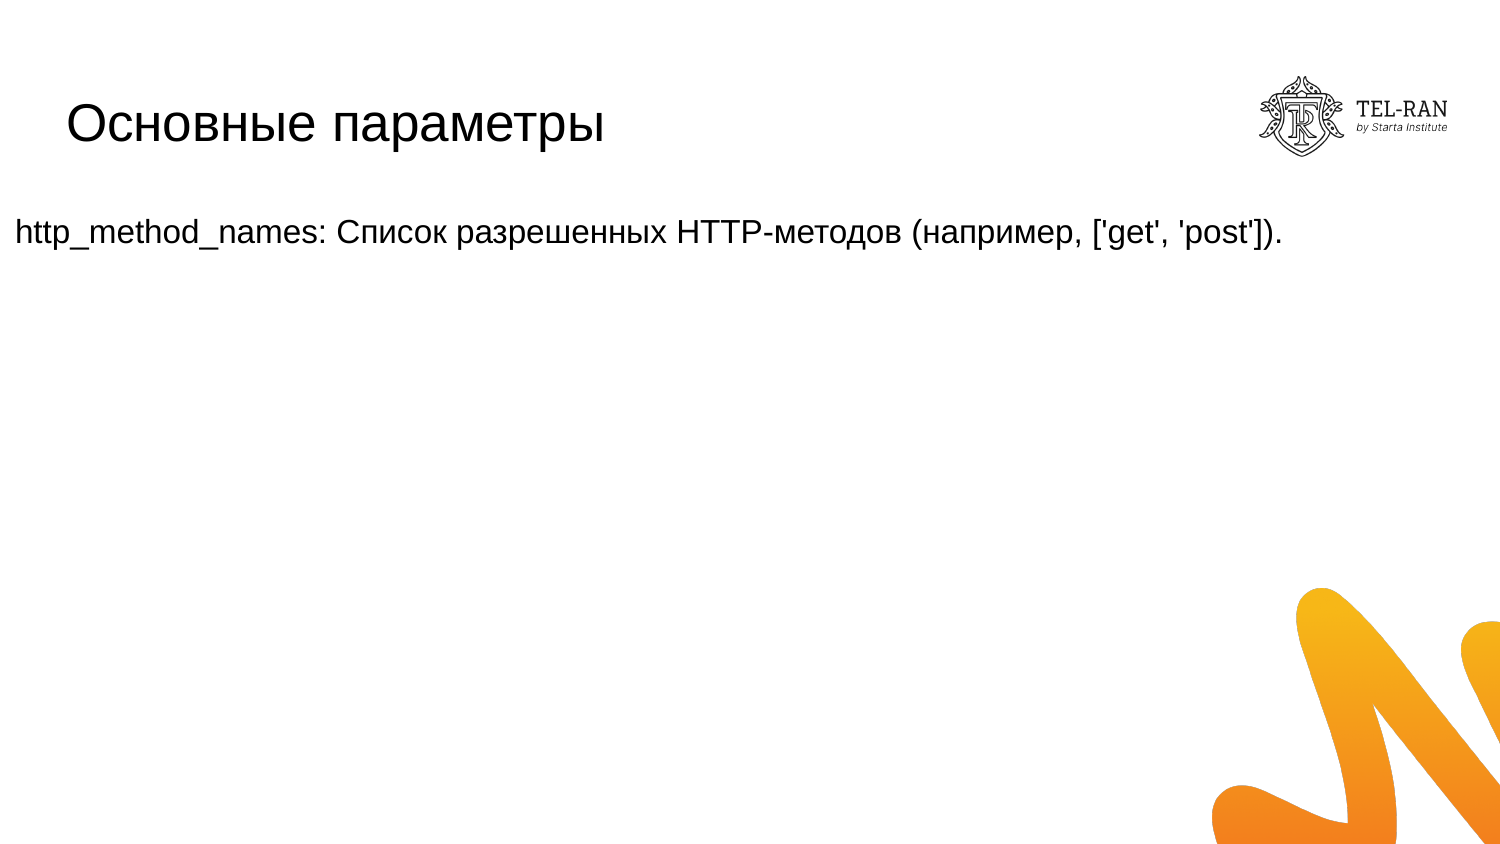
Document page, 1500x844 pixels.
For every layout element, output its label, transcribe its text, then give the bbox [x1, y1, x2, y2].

list http_method_names: Список разрешенных HTTP-методов (например, ['get', 'post']). [0, 189, 1500, 844]
picture [1152, 588, 1500, 844]
title Основные параметры [51, 72, 1449, 167]
picture [1259, 76, 1447, 157]
